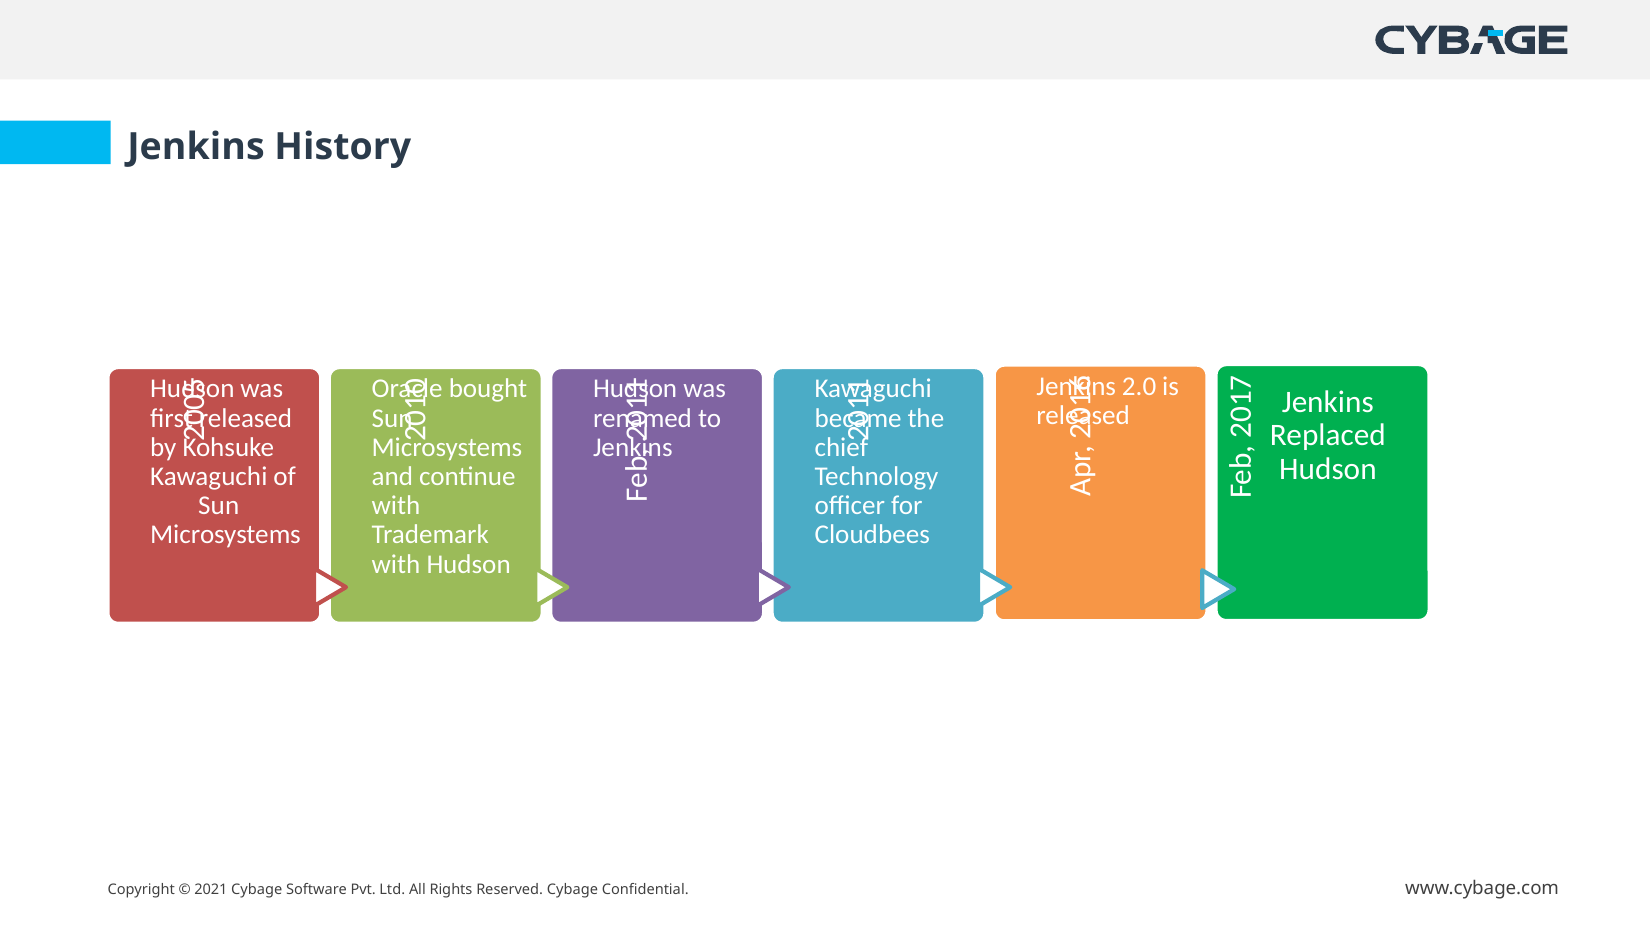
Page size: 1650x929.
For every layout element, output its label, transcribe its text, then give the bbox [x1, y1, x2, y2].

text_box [1215, 363, 1430, 622]
text_box [1212, 214, 1515, 802]
text_box [0, 118, 110, 166]
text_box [106, 188, 1208, 802]
text_box Jenkins History [110, 114, 775, 187]
